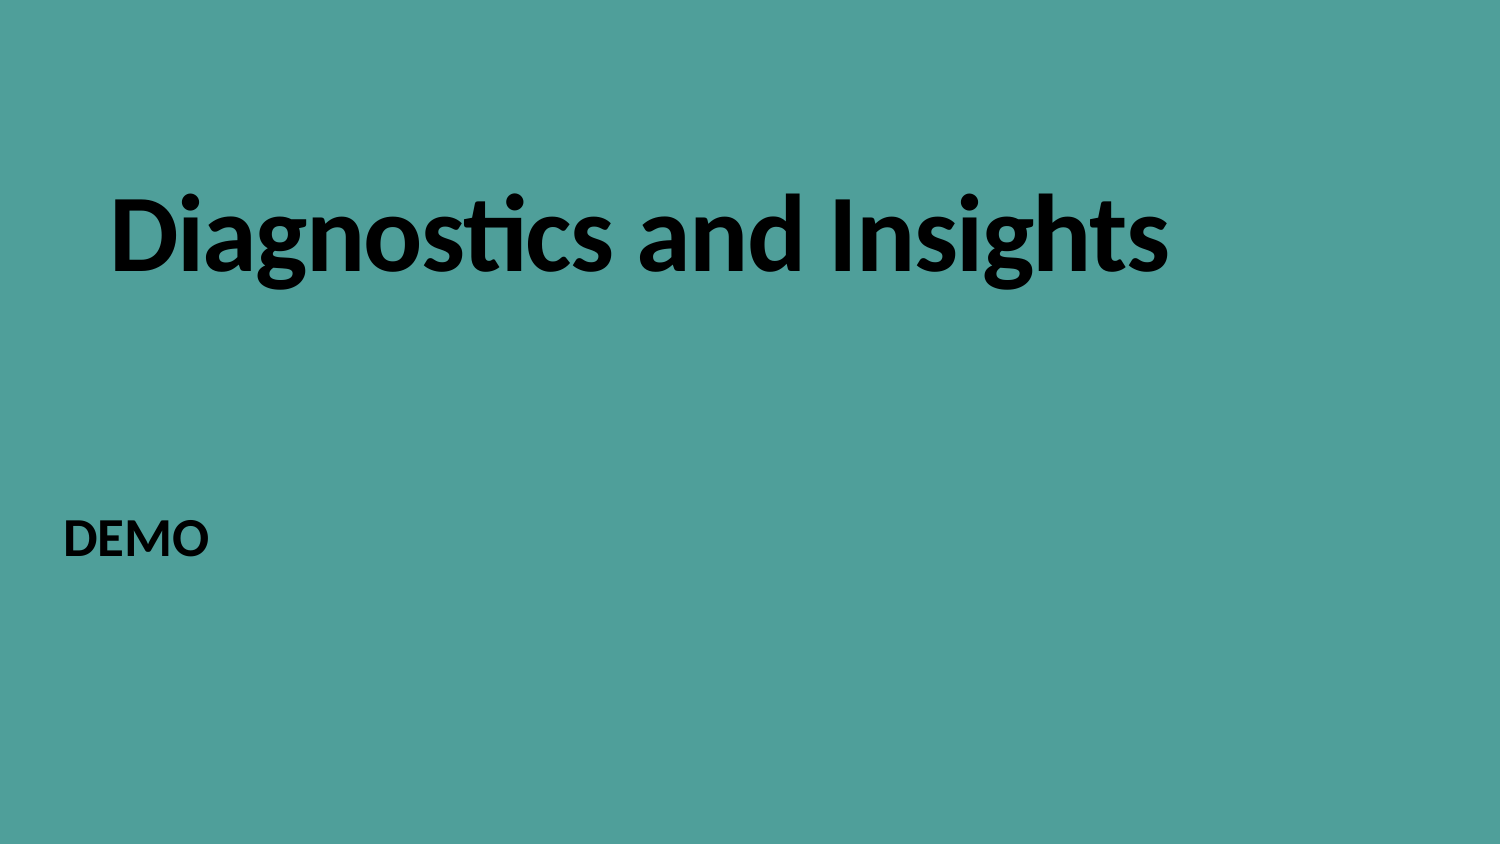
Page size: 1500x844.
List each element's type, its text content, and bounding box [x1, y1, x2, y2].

title Diagnostics and Insights [32, 145, 1247, 476]
list DEMO [32, 476, 1247, 698]
